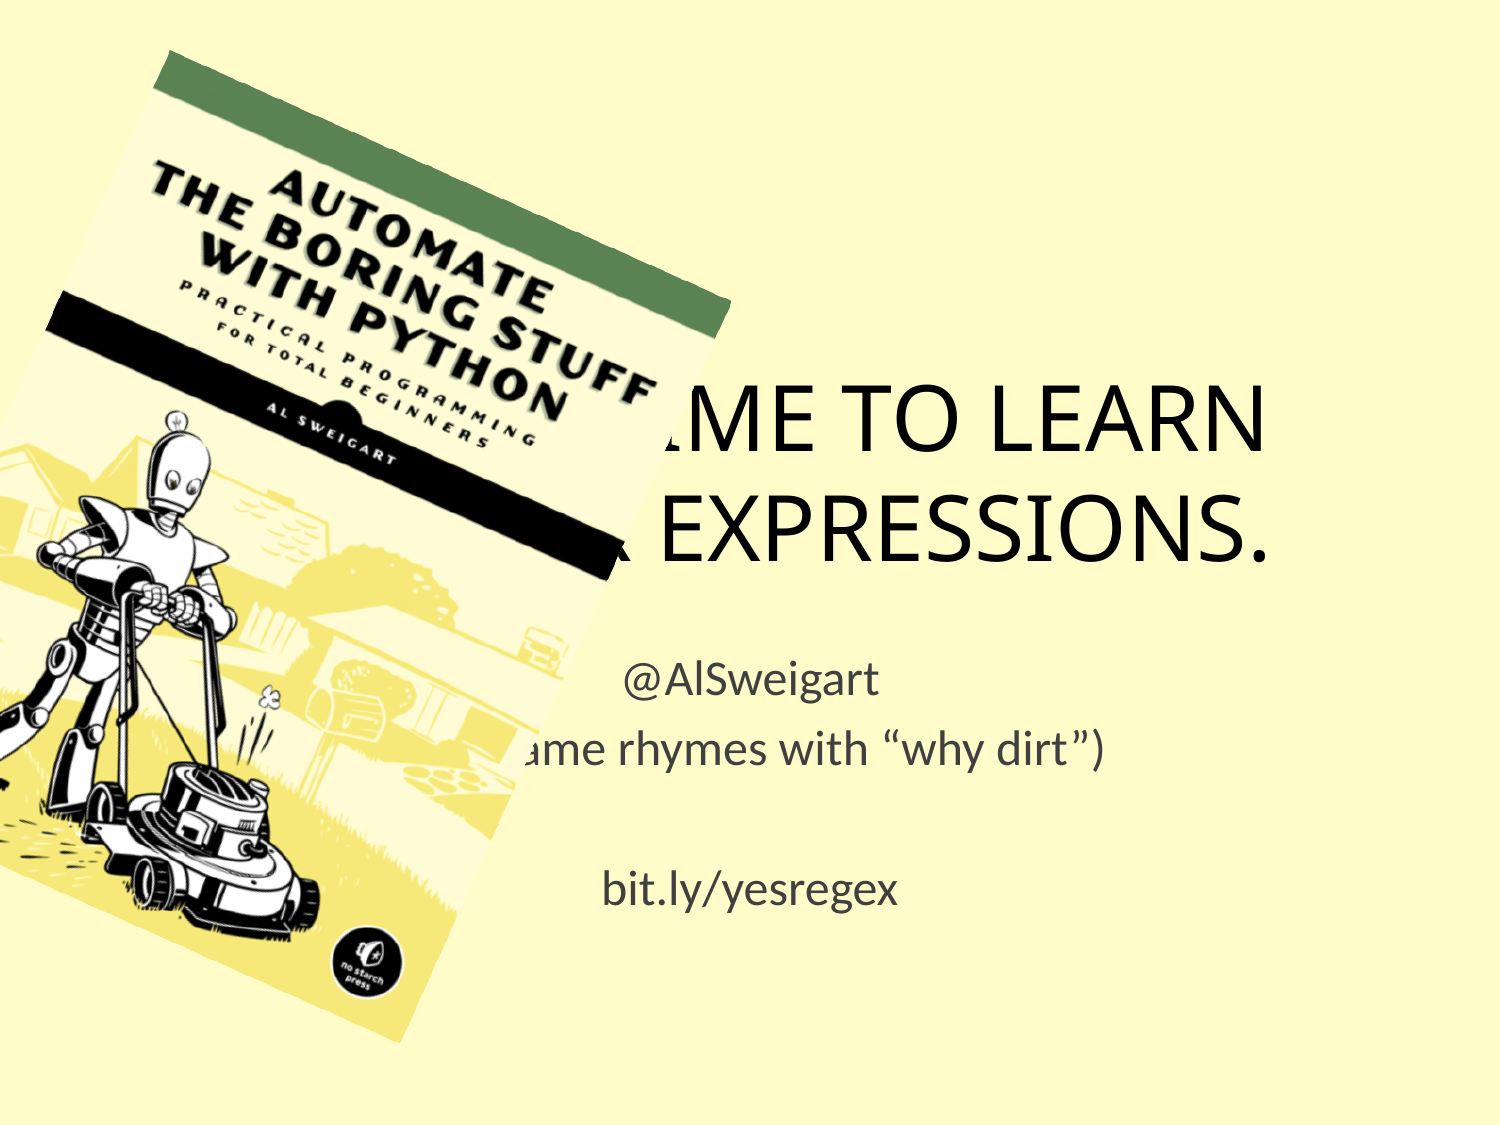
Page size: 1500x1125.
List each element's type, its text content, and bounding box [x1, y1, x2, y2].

title Yes, it’s time to learn regular expressions. [603, 349, 1388, 591]
picture [0, 51, 731, 1043]
subtitle @AlSweigart (last name rhymes with “why dirt”) bit.ly/yesregex [596, 637, 1275, 925]
